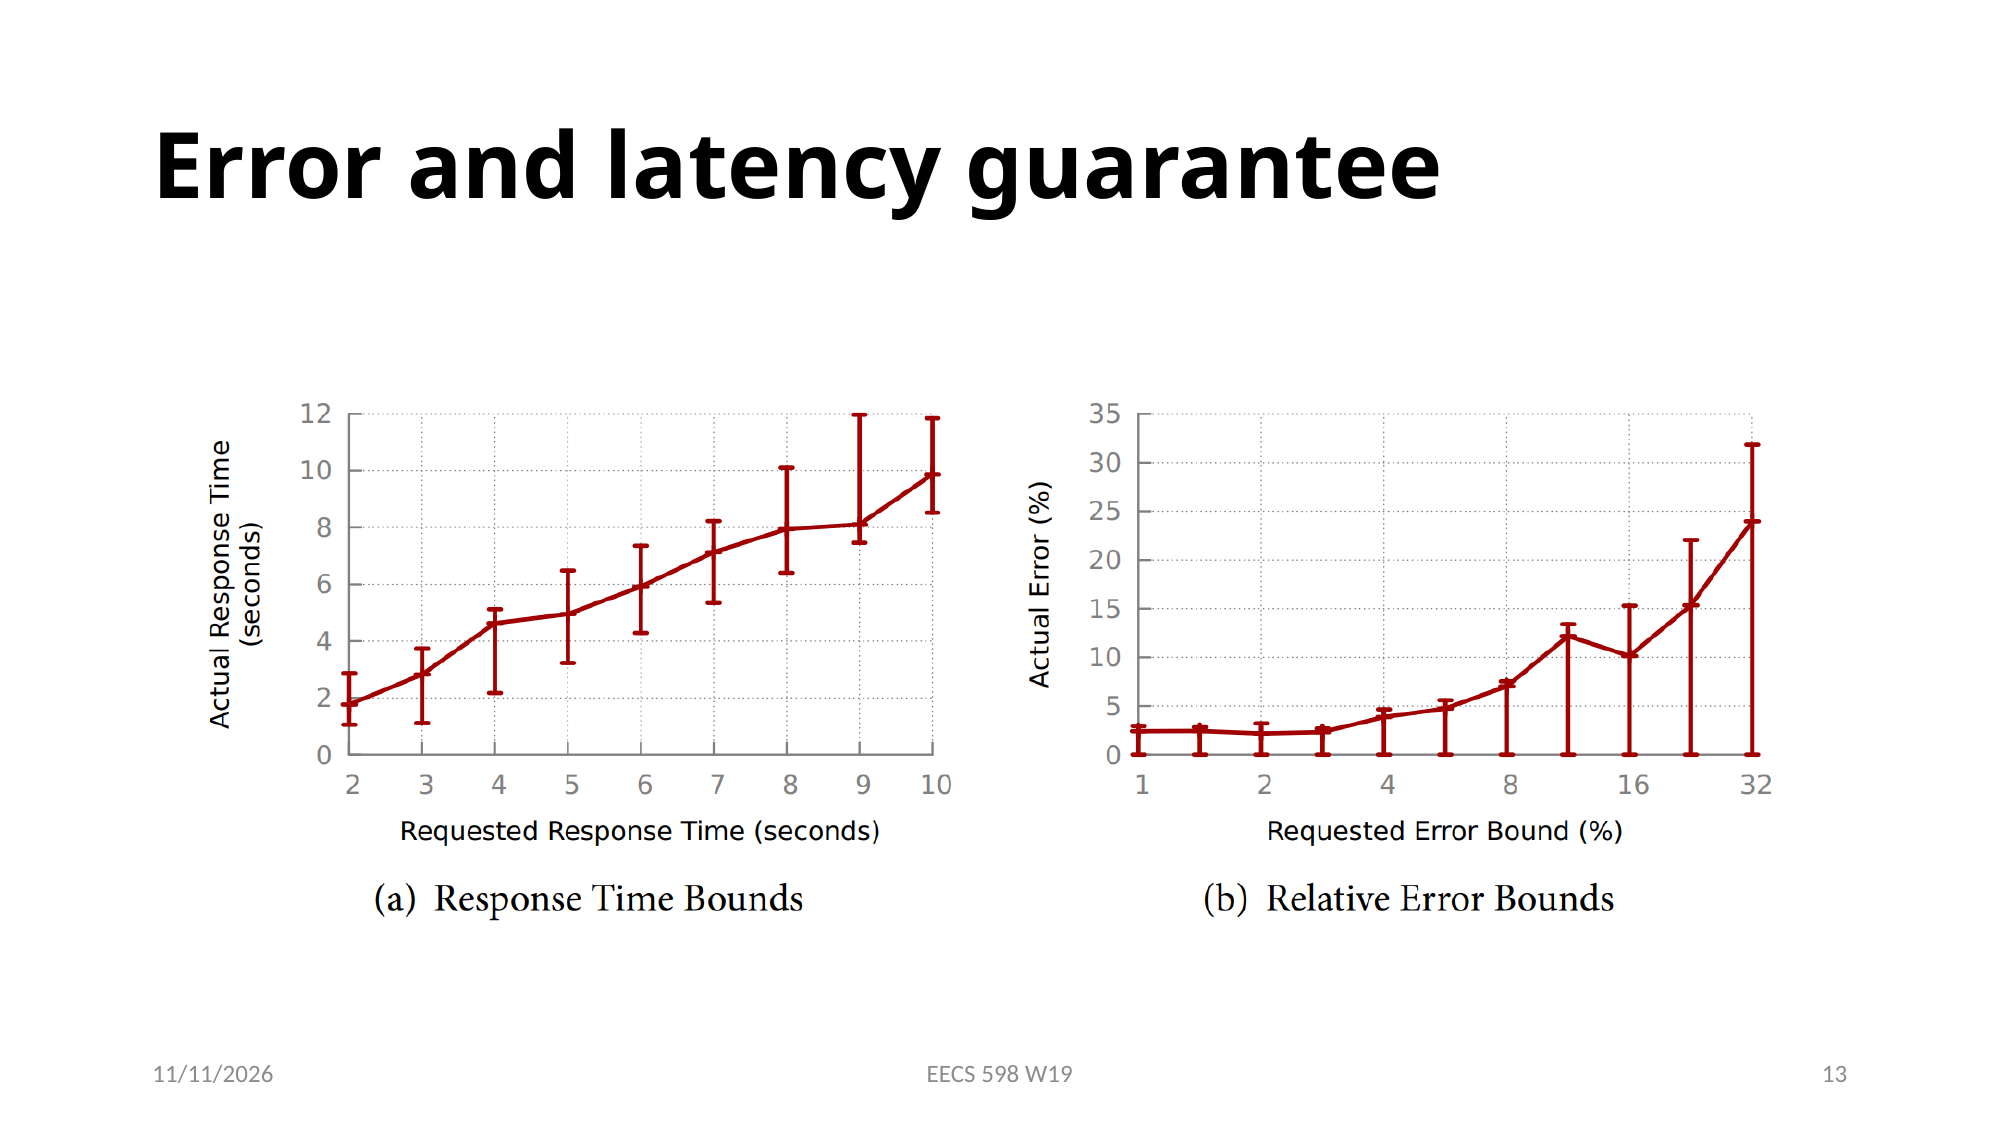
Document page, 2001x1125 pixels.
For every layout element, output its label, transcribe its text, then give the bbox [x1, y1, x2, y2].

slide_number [137, 1042, 588, 1103]
title Error and latency guarantee [137, 59, 1863, 278]
slide_number 13 [1412, 1042, 1863, 1103]
footer EECS 598 W19 [662, 1042, 1338, 1103]
picture [186, 390, 1775, 923]
